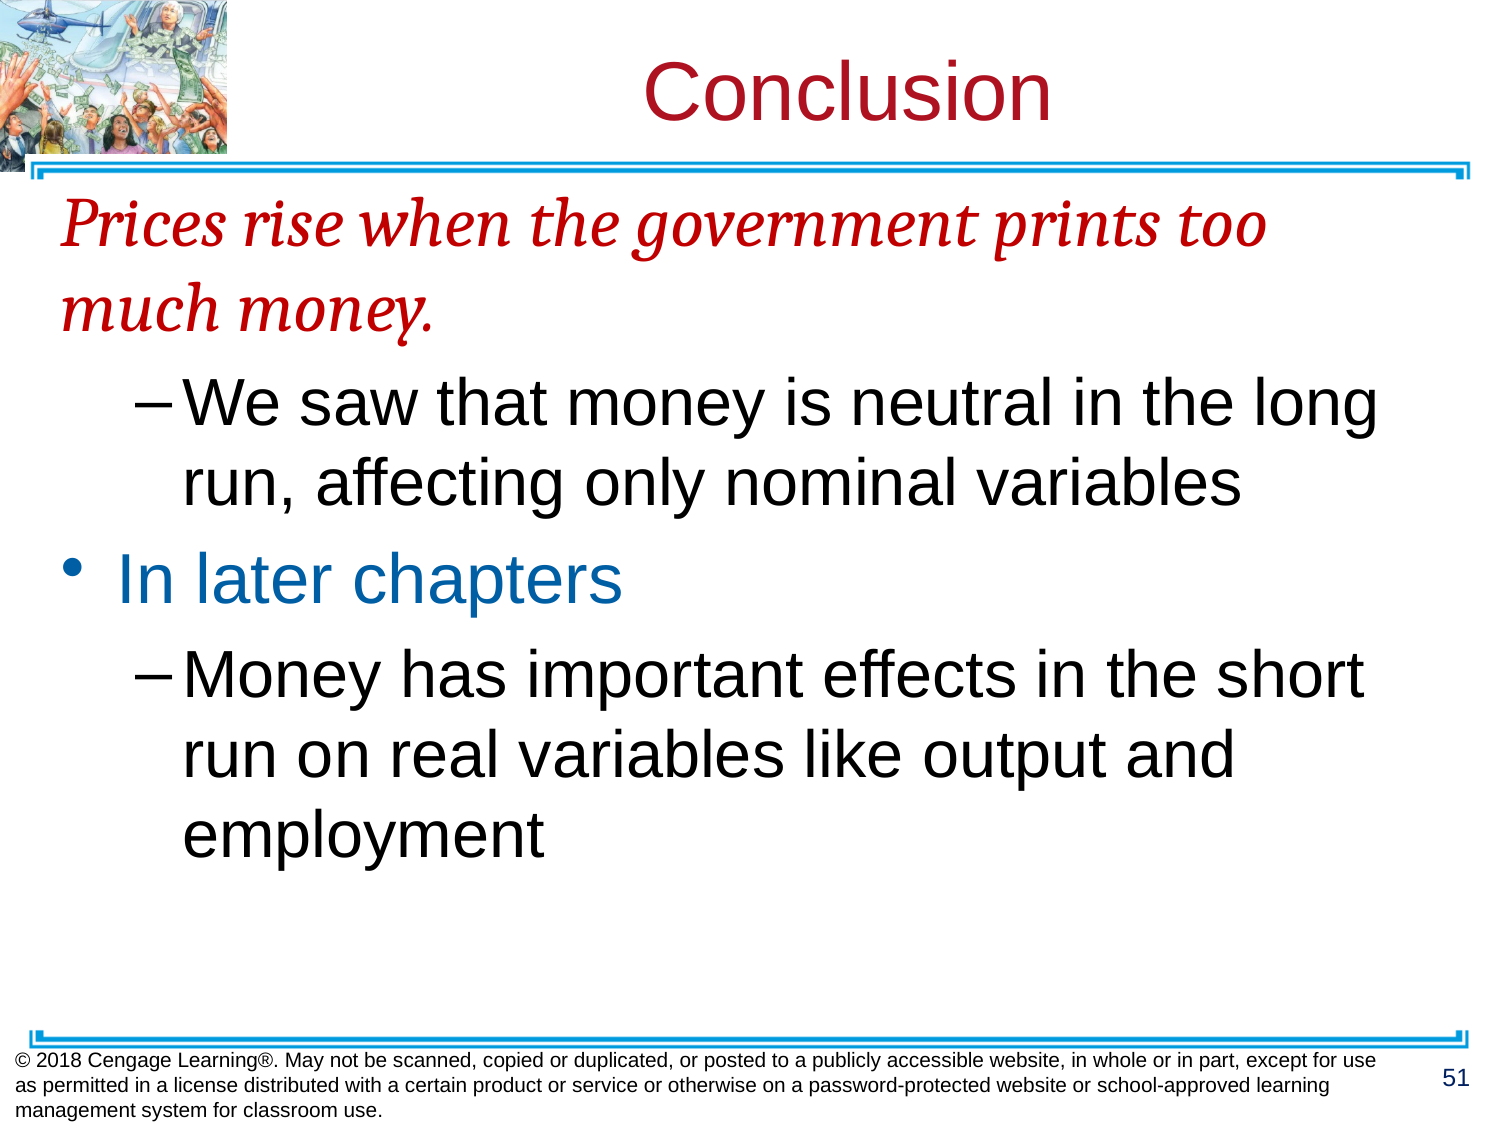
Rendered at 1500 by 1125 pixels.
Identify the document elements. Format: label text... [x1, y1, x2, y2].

slide_number 51 [1412, 1052, 1500, 1117]
picture [25, 1024, 45, 1043]
footer © 2018 Cengage Learning®. May not be scanned, copied or duplicated, or posted to a publicly accessible website, in whole or in part, except for use as permitted in a license distributed with a certain product or service or otherwise on a password-protected website or school-approved learning management system for classroom use. [0, 1043, 1412, 1125]
picture [1455, 1024, 1475, 1053]
title Conclusion [219, 16, 1500, 158]
picture [0, 0, 1475, 186]
list Prices rise when the government prints too much money. We saw that money is neutral in the long run, affecting only nominal variables In later chapters Money has important effects in the short run on real variables like output and employment [45, 168, 1455, 1055]
